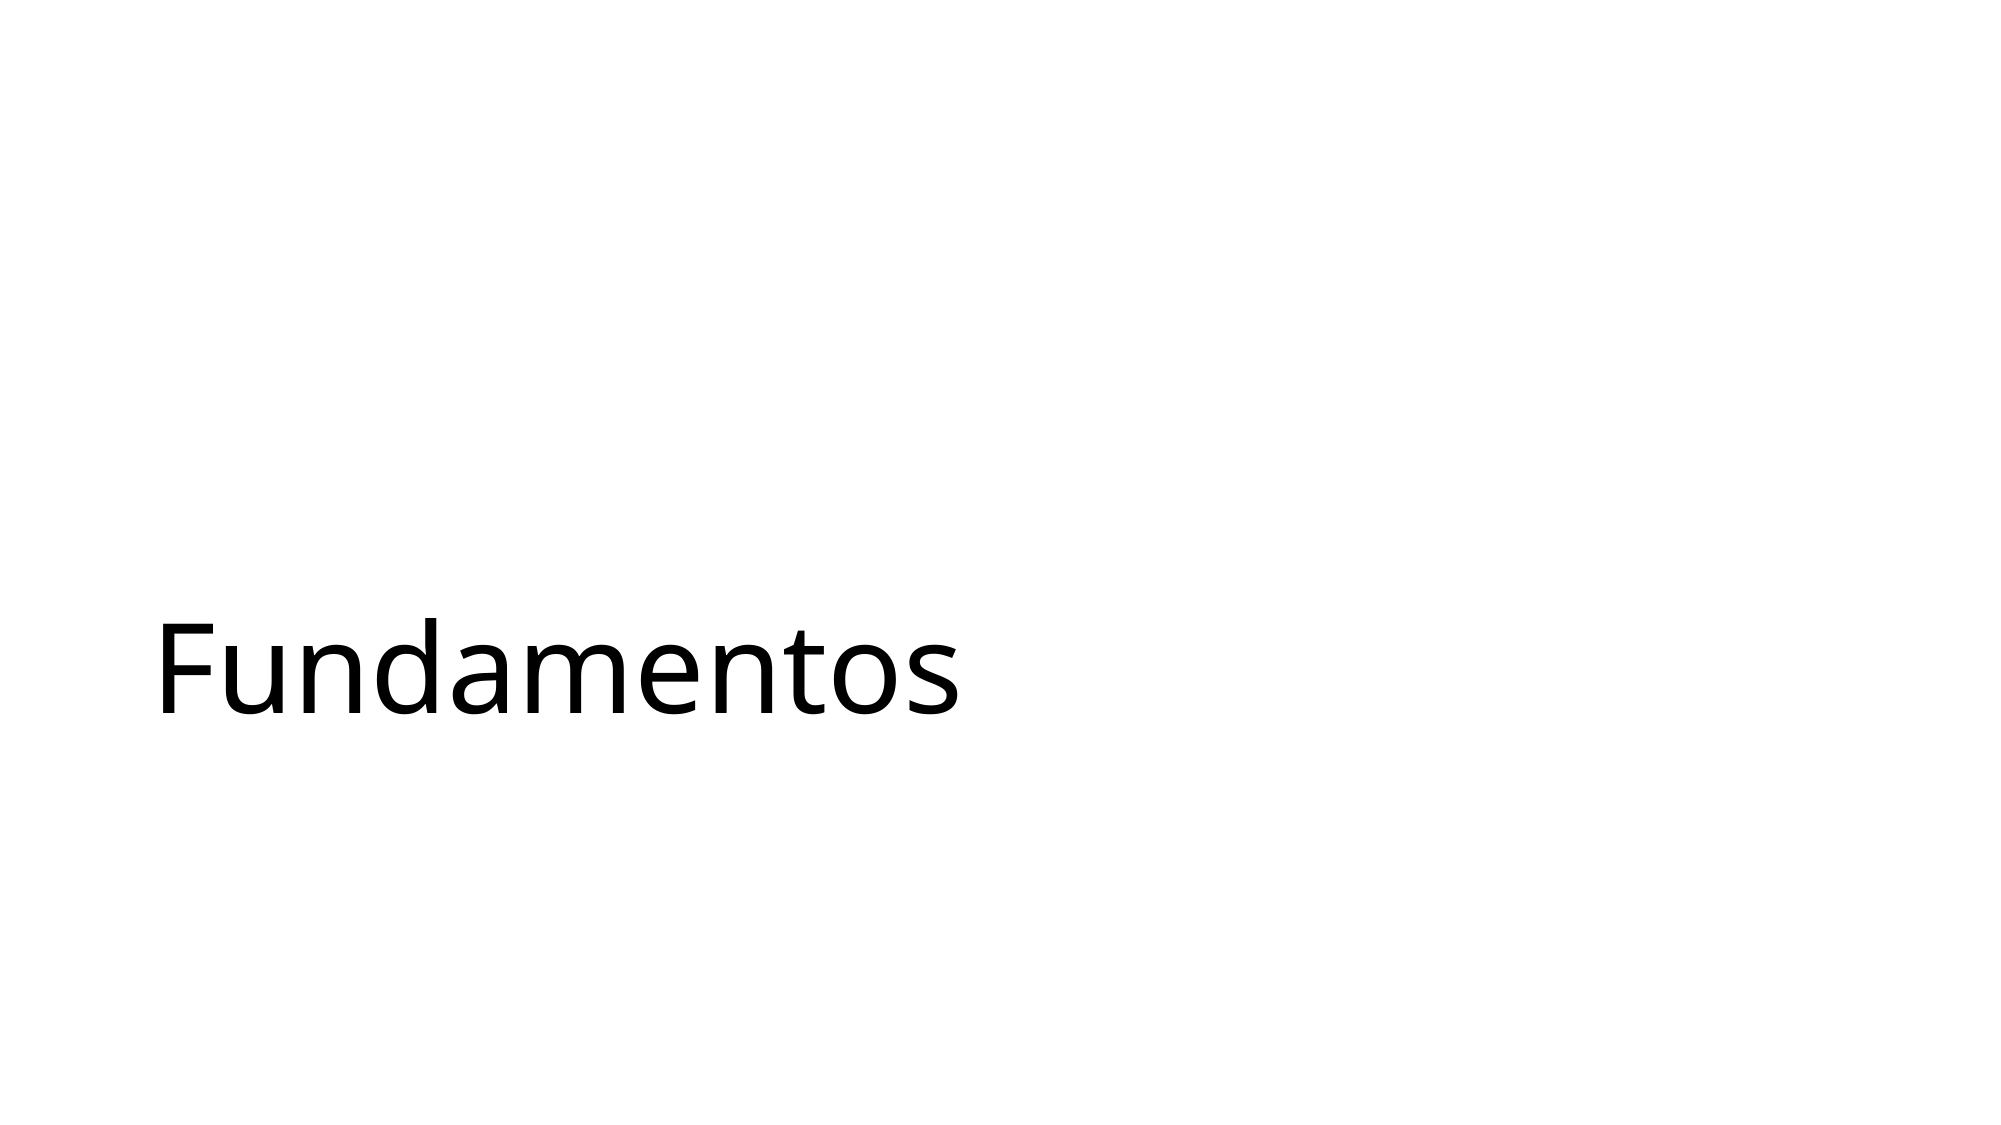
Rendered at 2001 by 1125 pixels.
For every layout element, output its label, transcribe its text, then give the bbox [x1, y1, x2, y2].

title Fundamentos [136, 280, 1862, 749]
